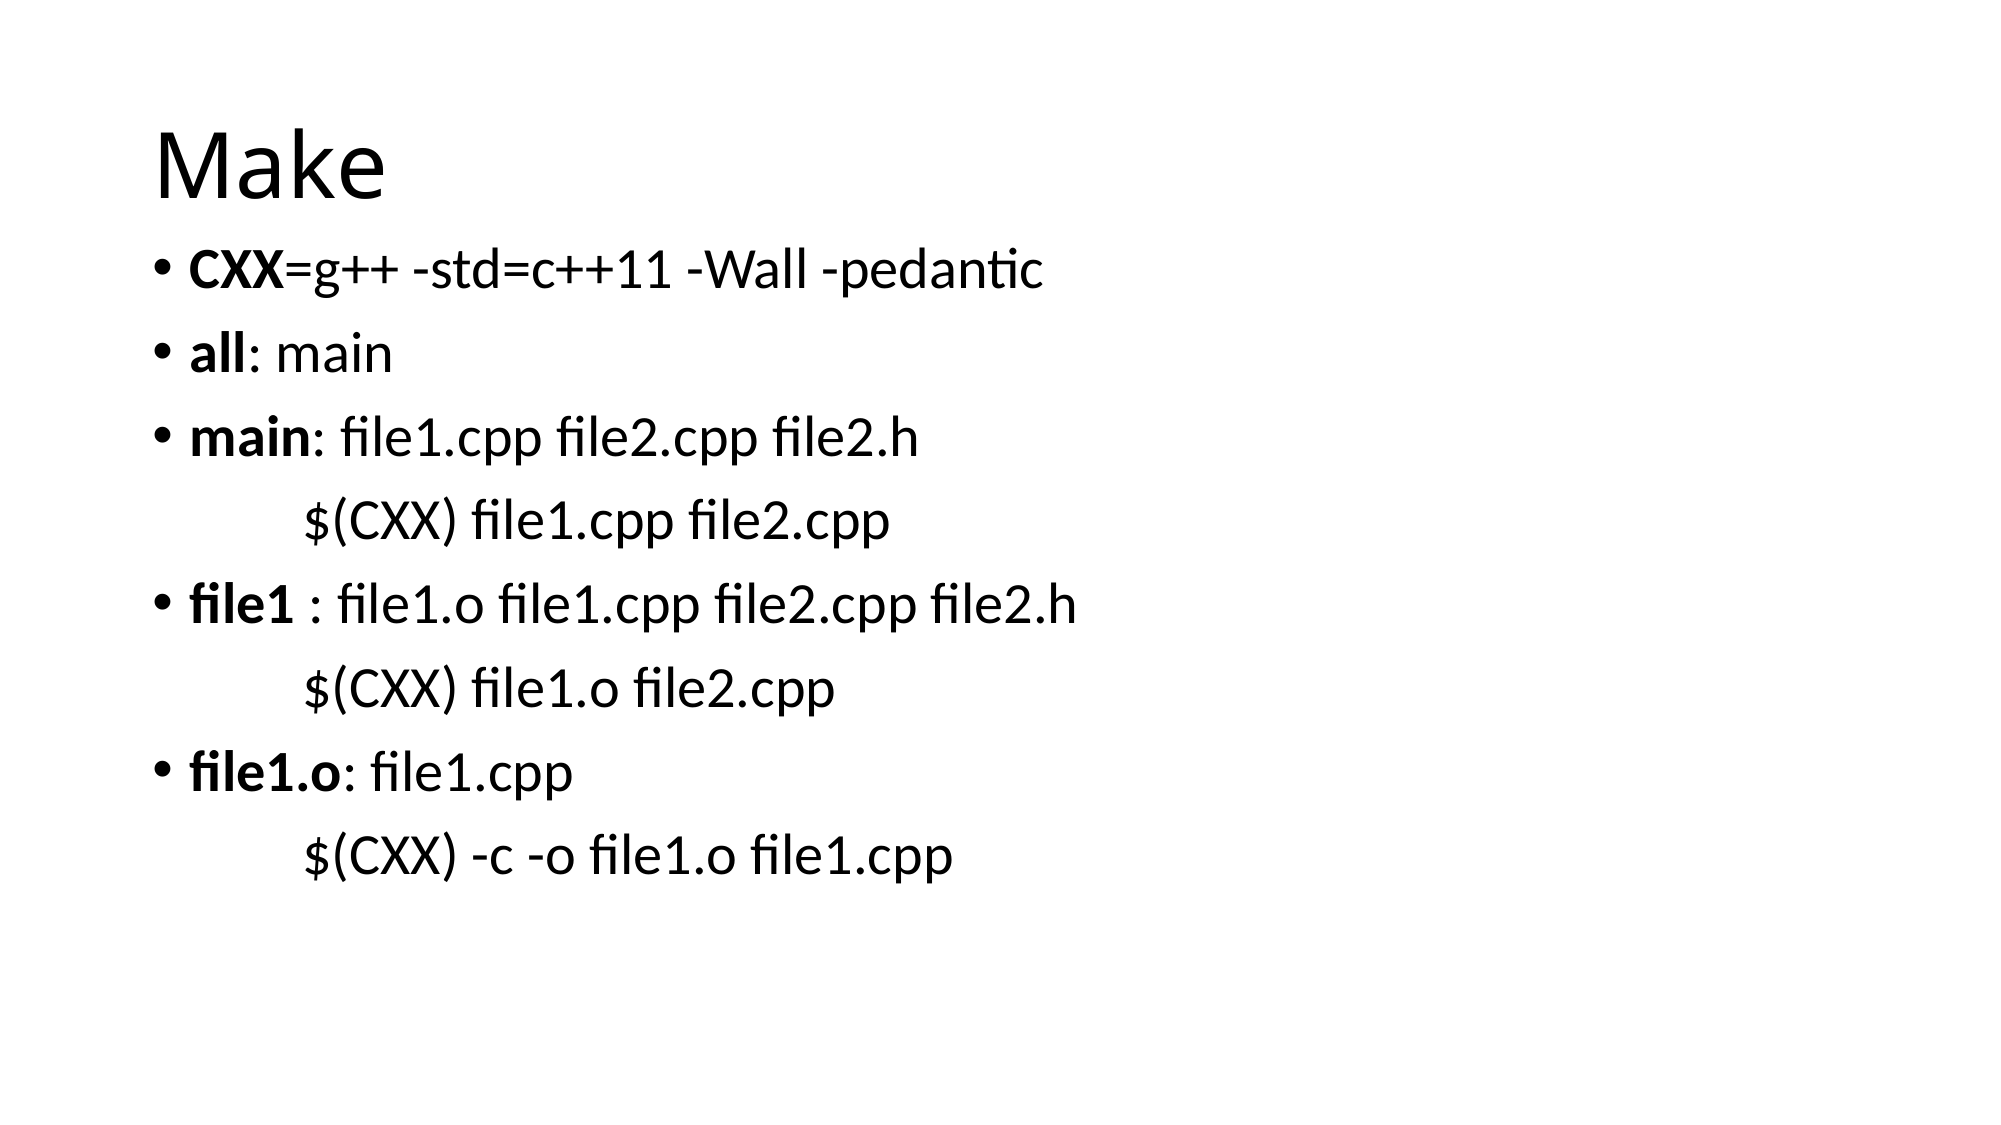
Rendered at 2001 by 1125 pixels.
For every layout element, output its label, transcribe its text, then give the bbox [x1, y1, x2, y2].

title Make [137, 59, 1863, 231]
list CXX=g++ -std=c++11 -Wall -pedantic all: main main: file1.cpp file2.cpp file2.h $(CXX) file1.cpp file2.cpp file1 : file1.o file1.cpp file2.cpp file2.h $(CXX) file1.o file2.cpp file1.o: file1.cpp $(CXX) -c -o file1.o file1.cpp [137, 231, 1863, 910]
